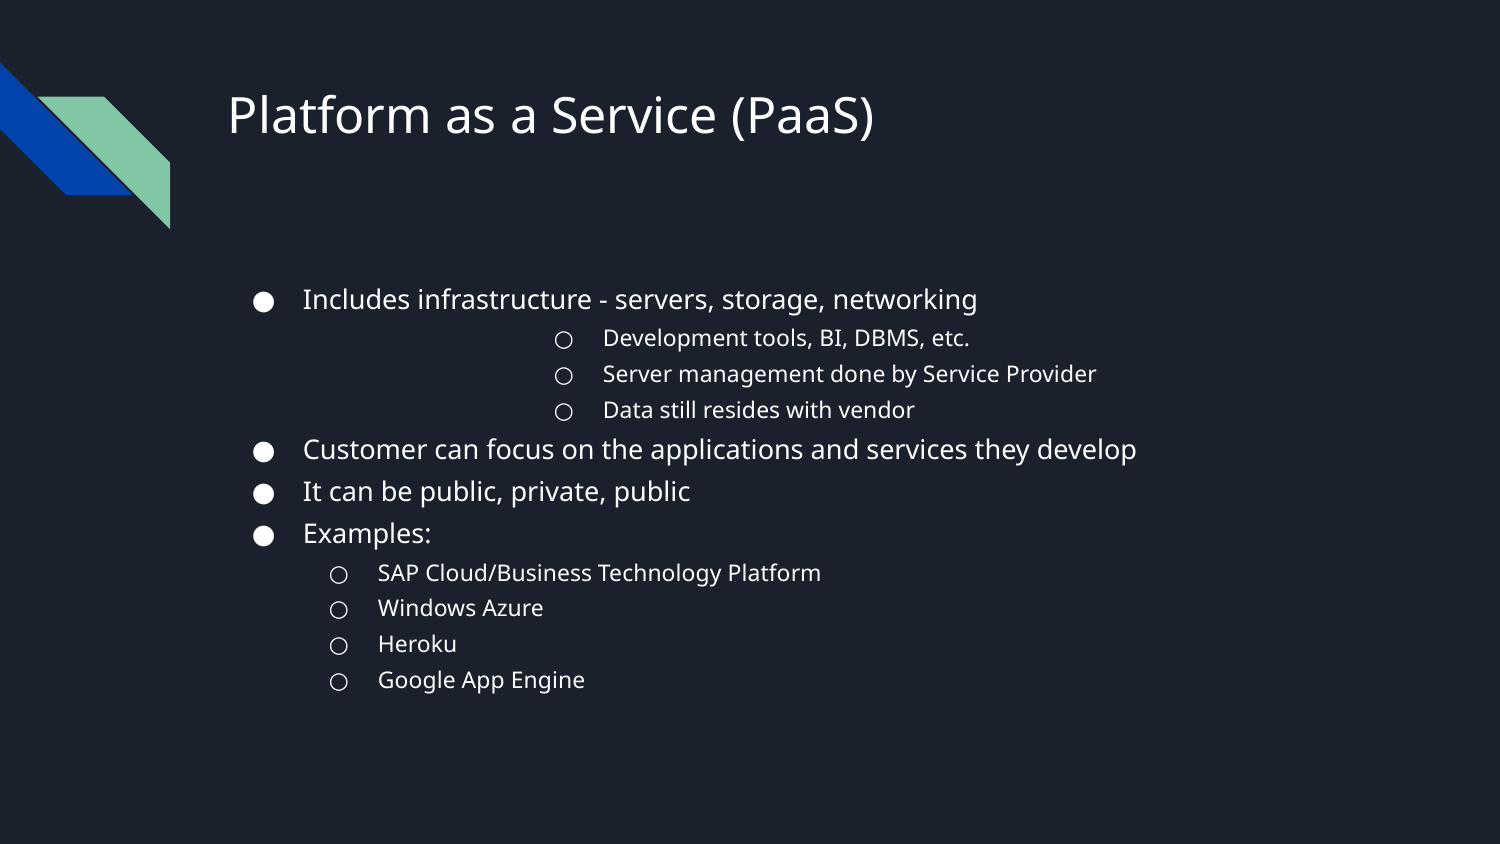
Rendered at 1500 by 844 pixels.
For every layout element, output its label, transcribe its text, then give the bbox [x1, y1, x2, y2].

title Platform as a Service (PaaS) [212, 64, 1368, 215]
list Includes infrastructure - servers, storage, networking Development tools, BI, DBMS, etc. Server management done by Service Provider Data still resides with vendor Customer can focus on the applications and services they develop It can be public, private, public Examples: SAP Cloud/Business Technology Platform Windows Azure Heroku Google App Engine [212, 260, 1368, 738]
